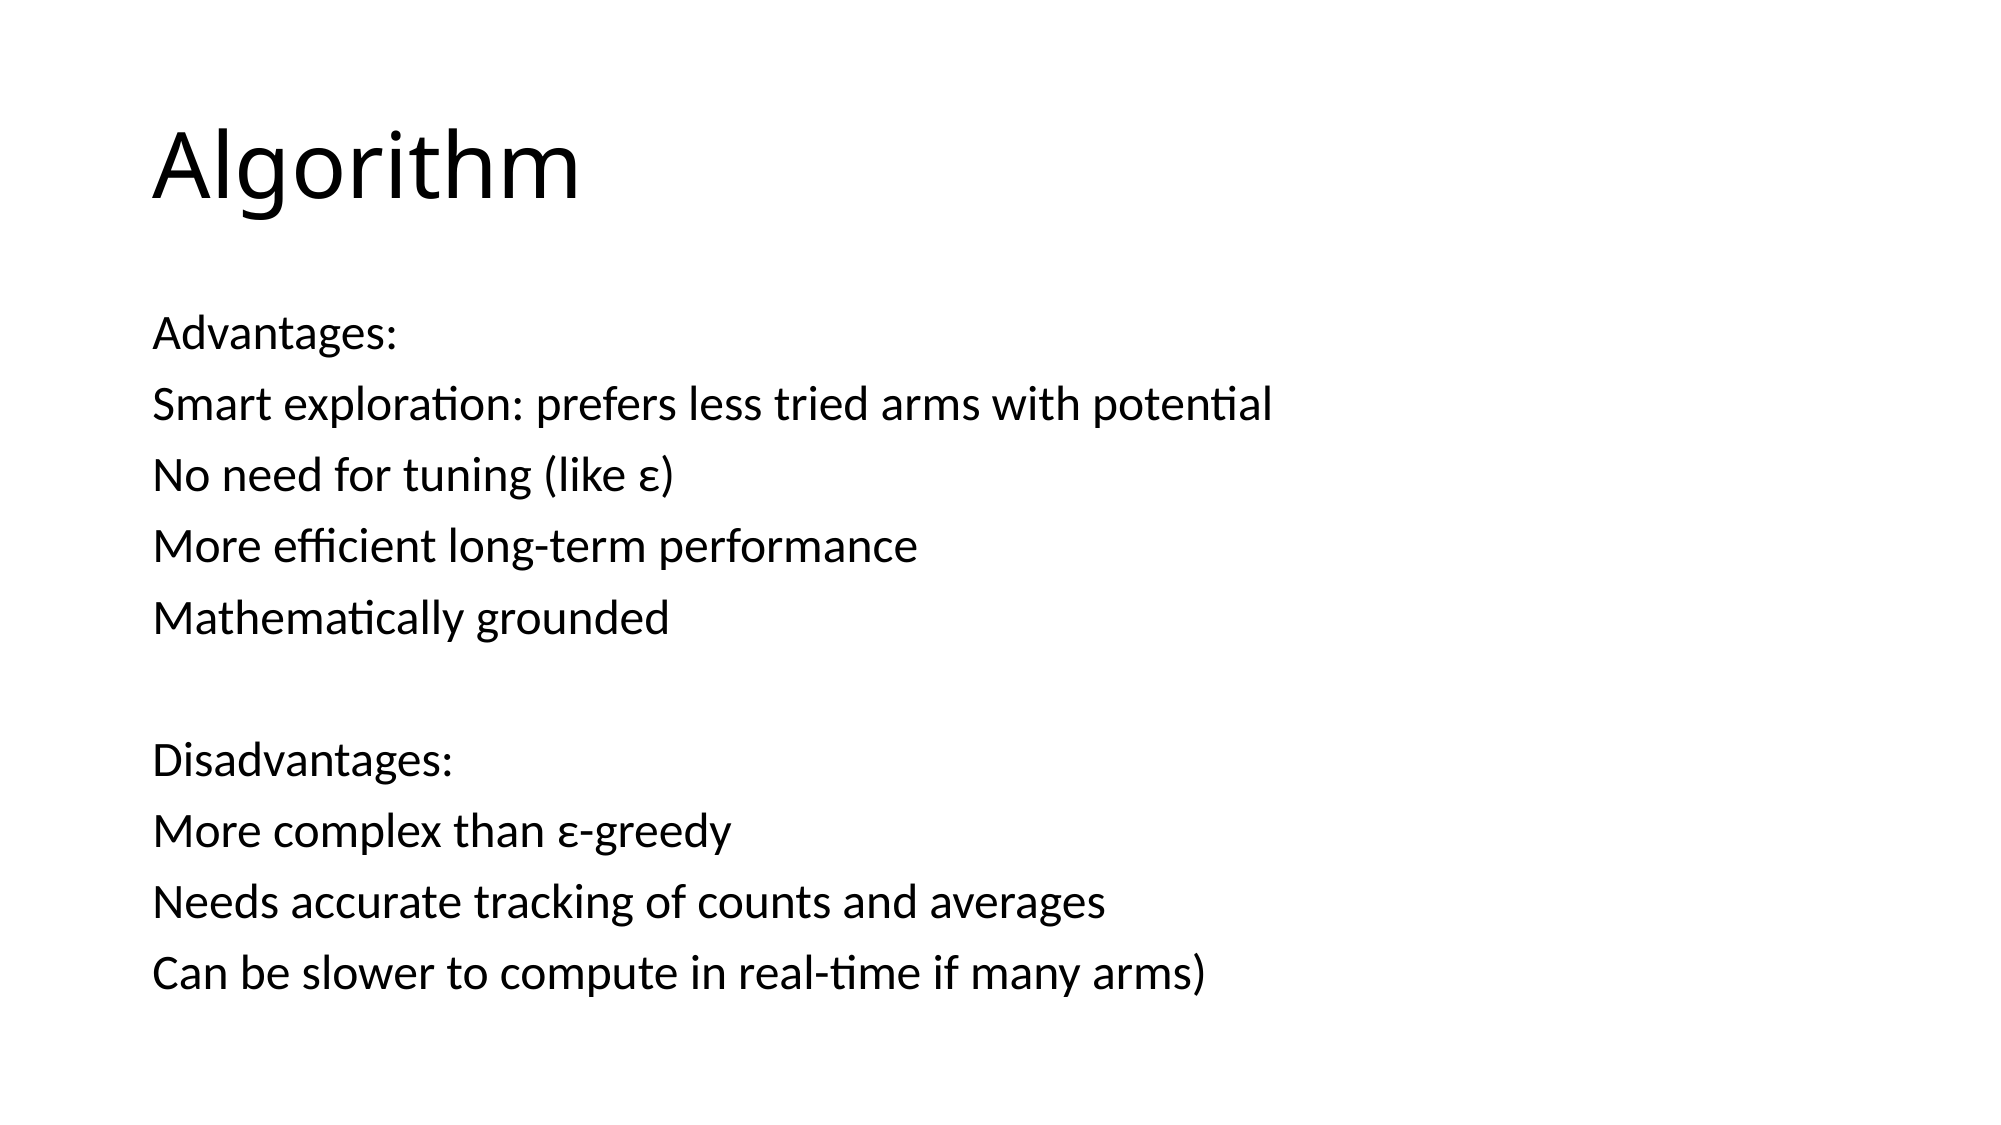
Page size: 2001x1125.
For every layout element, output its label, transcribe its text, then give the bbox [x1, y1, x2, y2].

title Algorithm [137, 59, 1863, 278]
list Advantages: Smart exploration: prefers less tried arms with potential No need for tuning (like ε) More efficient long-term performance Mathematically grounded Disadvantages: More complex than ε-greedy Needs accurate tracking of counts and averages Can be slower to compute in real-time if many arms) [137, 299, 1863, 1014]
